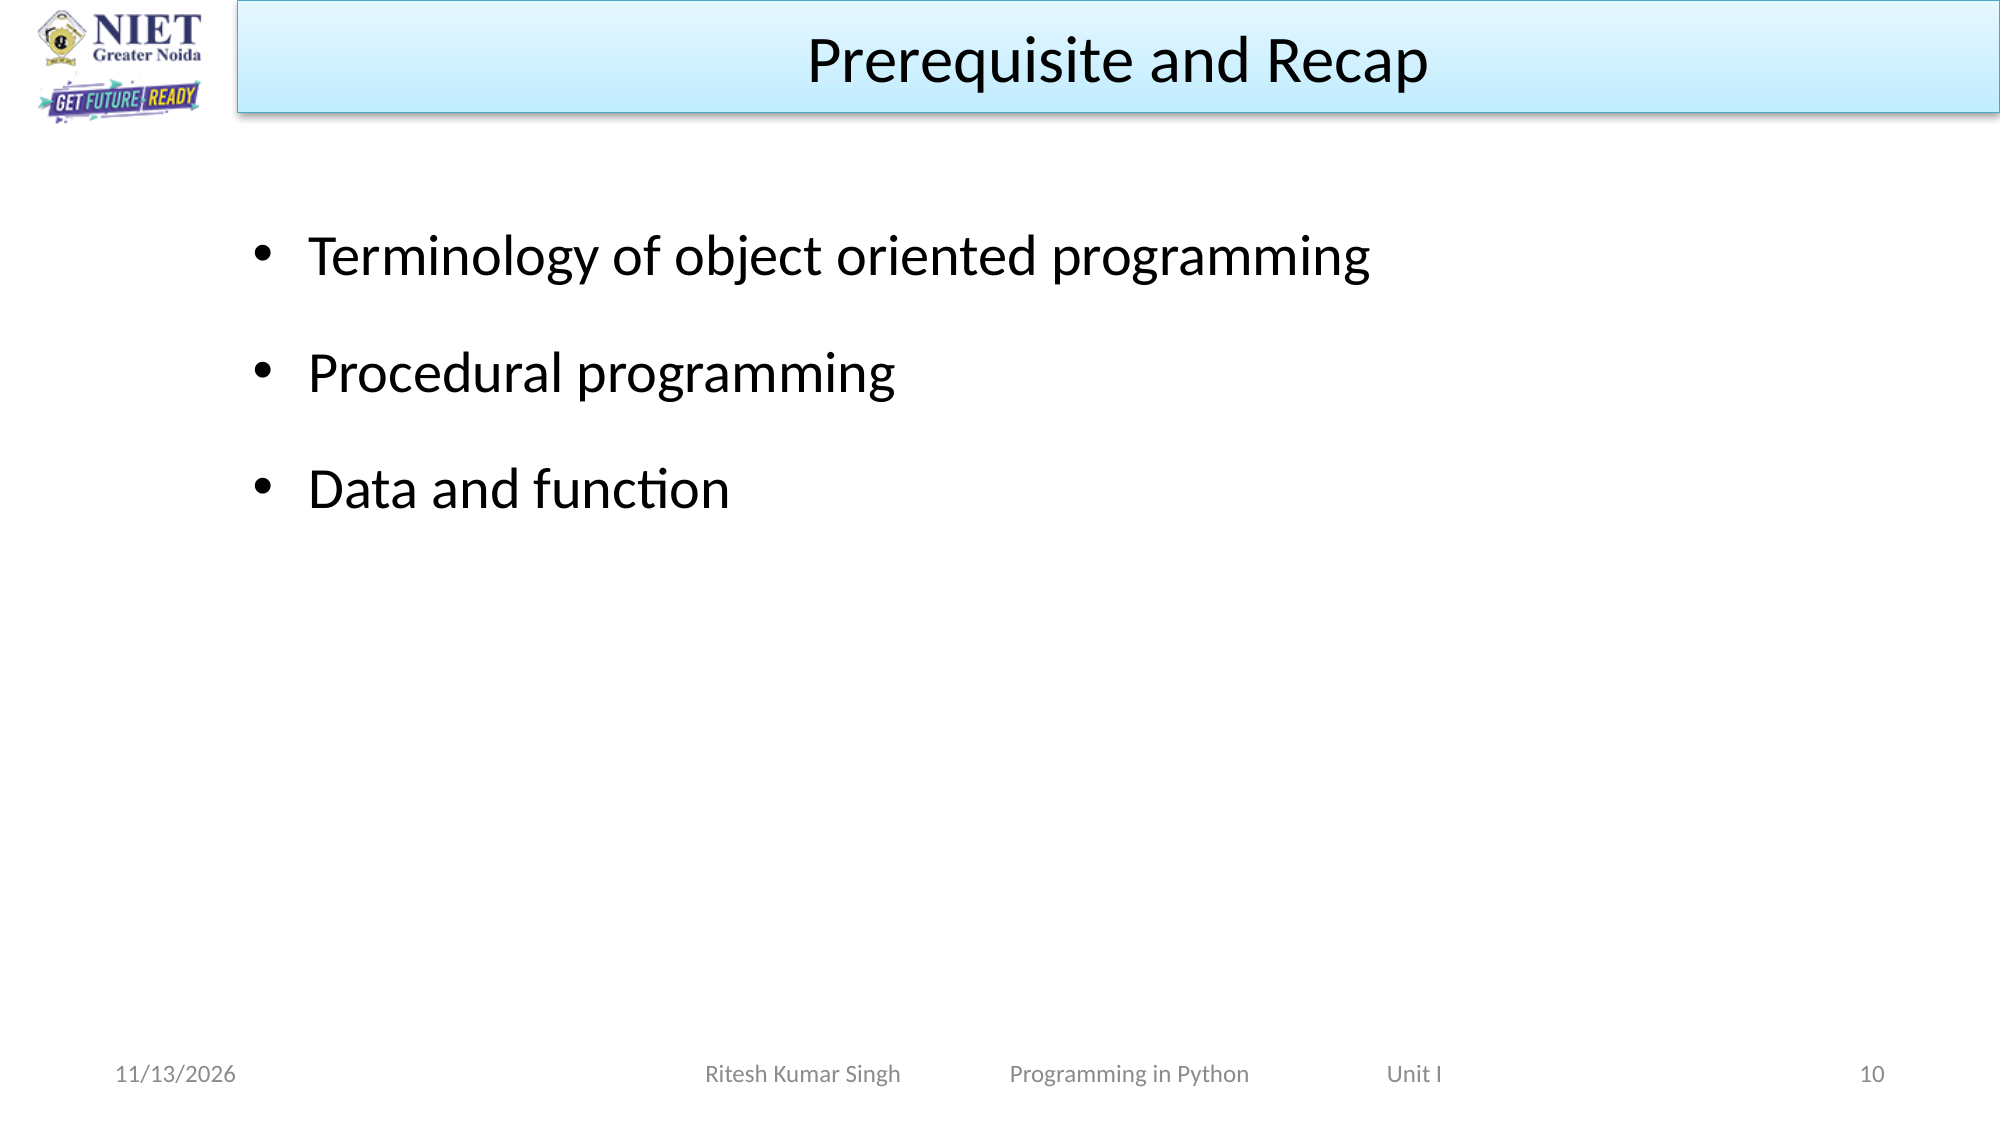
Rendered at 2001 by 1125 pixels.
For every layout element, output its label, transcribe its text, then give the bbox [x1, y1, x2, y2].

picture [0, 0, 238, 135]
slide_number 10 [1488, 1042, 1900, 1103]
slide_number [99, 1042, 567, 1103]
text_box Prerequisite and Recap [238, 0, 2000, 113]
list Terminology of object oriented programming Procedural programming Data and function [237, 174, 1688, 930]
footer Ritesh Kumar Singh Programming in Python Unit I [662, 1042, 1488, 1103]
